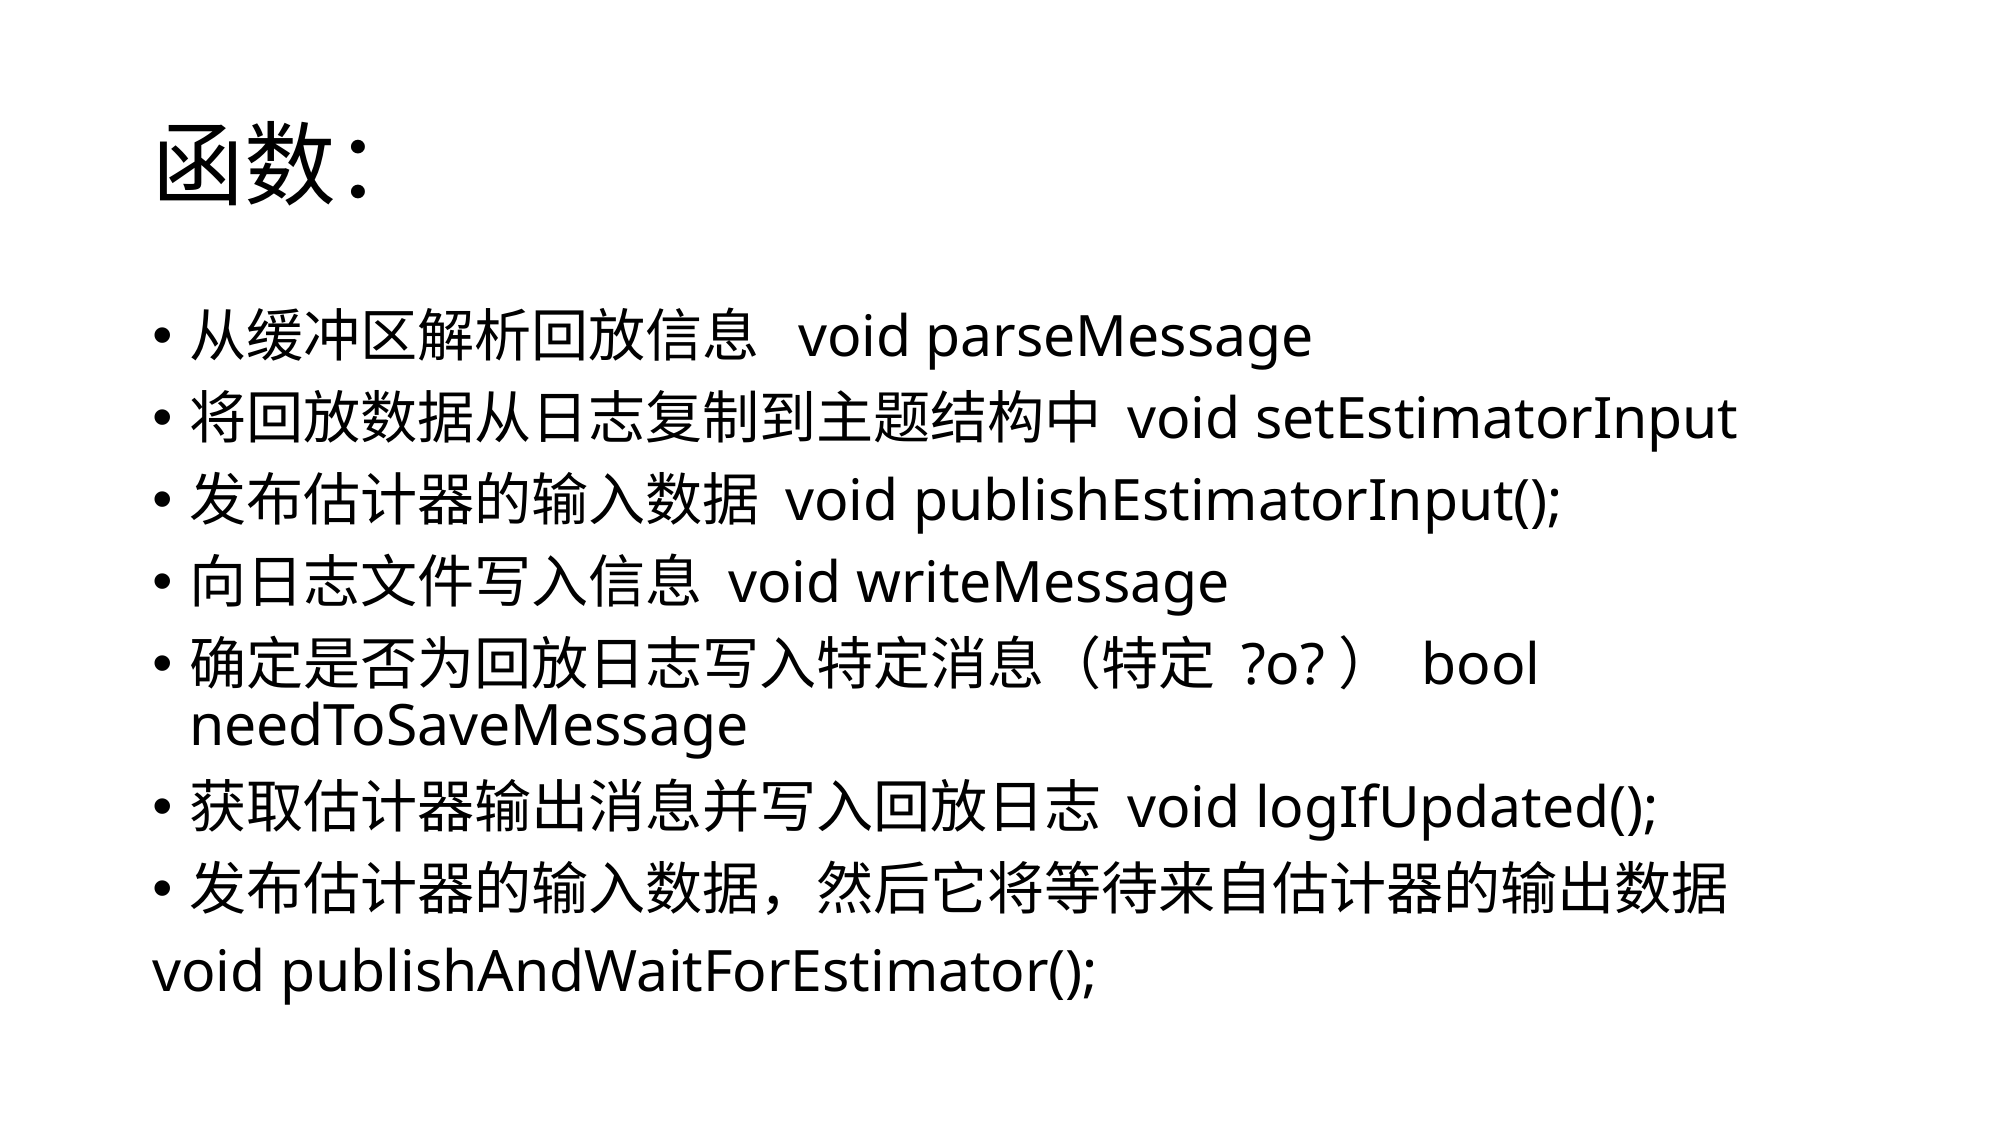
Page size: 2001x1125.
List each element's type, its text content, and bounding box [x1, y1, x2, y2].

list 从缓冲区解析回放信息 void parseMessage 将回放数据从日志复制到主题结构中 void setEstimatorInput 发布估计器的输入数据 void publishEstimatorInput(); 向日志文件写入信息 void writeMessage 确定是否为回放日志写入特定消息（特定 ?o?） bool needToSaveMessage 获取估计器输出消息并写入回放日志 void logIfUpdated(); 发布估计器的输入数据，然后它将等待来自估计器的输出数据 void publishAndWaitForEstimator(); [137, 299, 1863, 1014]
title 函数： [137, 59, 1863, 278]
